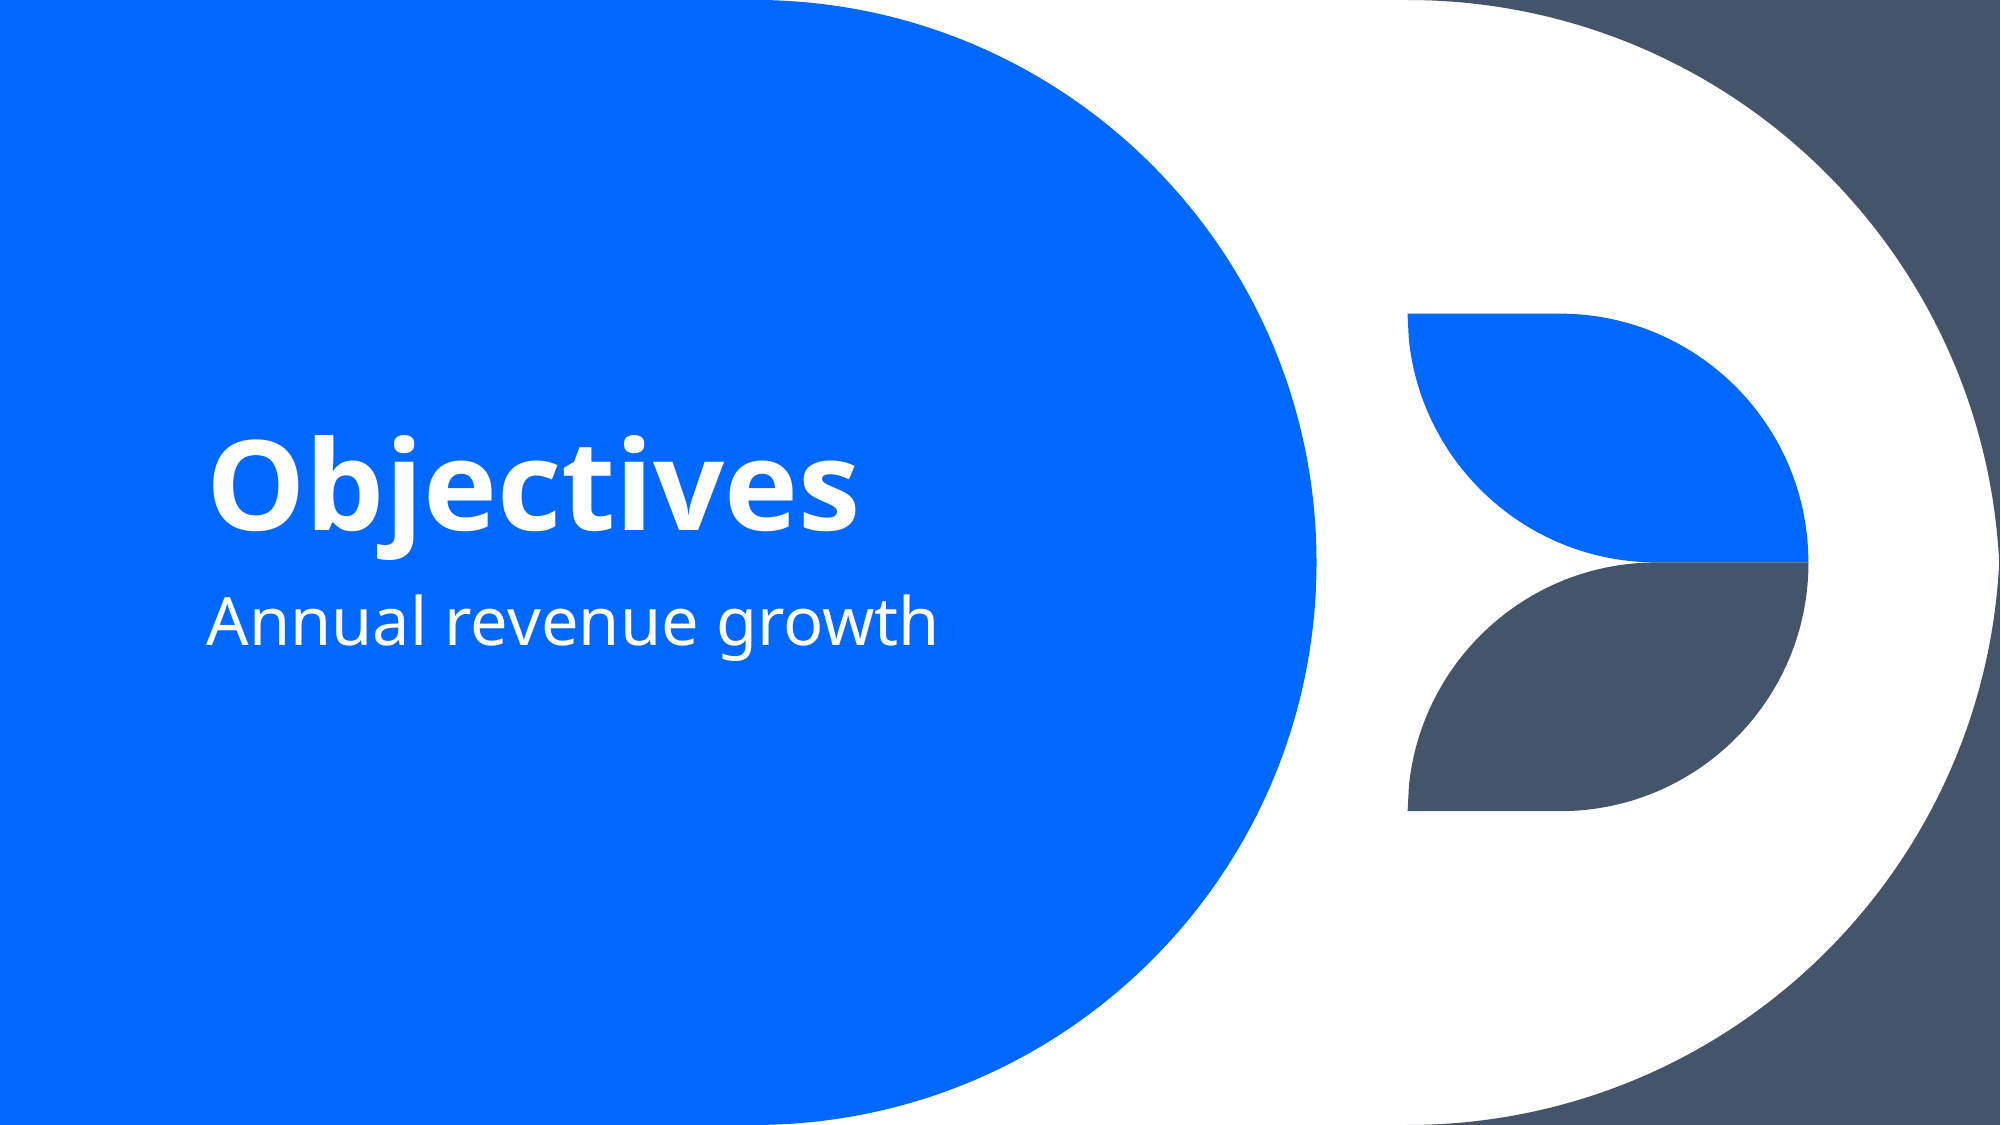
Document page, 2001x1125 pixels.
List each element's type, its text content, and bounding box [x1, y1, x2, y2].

title Objectives [191, 173, 1217, 566]
subtitle Annual revenue growth [191, 580, 1217, 812]
